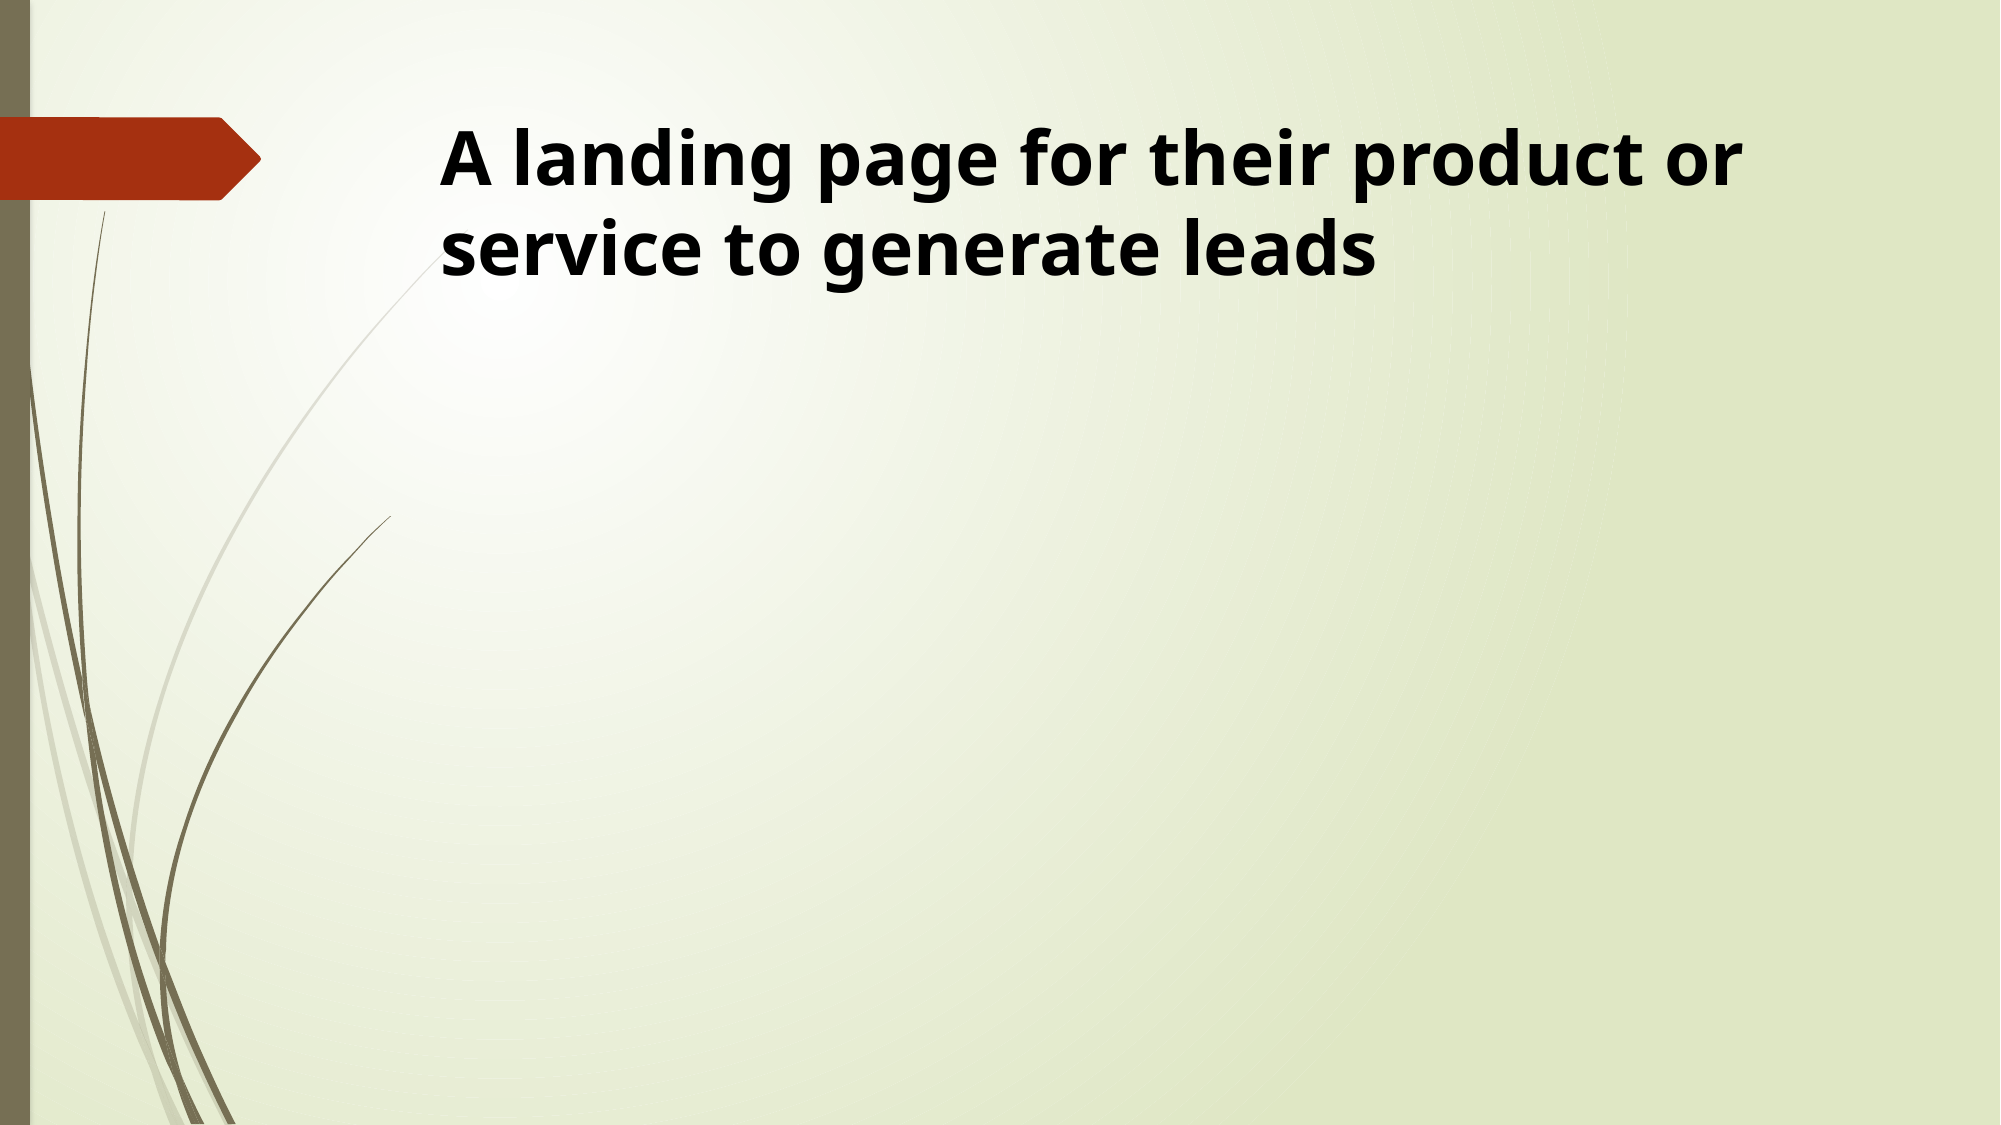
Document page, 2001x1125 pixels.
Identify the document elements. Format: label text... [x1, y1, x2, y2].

title A landing page for their product or service to generate leads [425, 102, 1888, 313]
